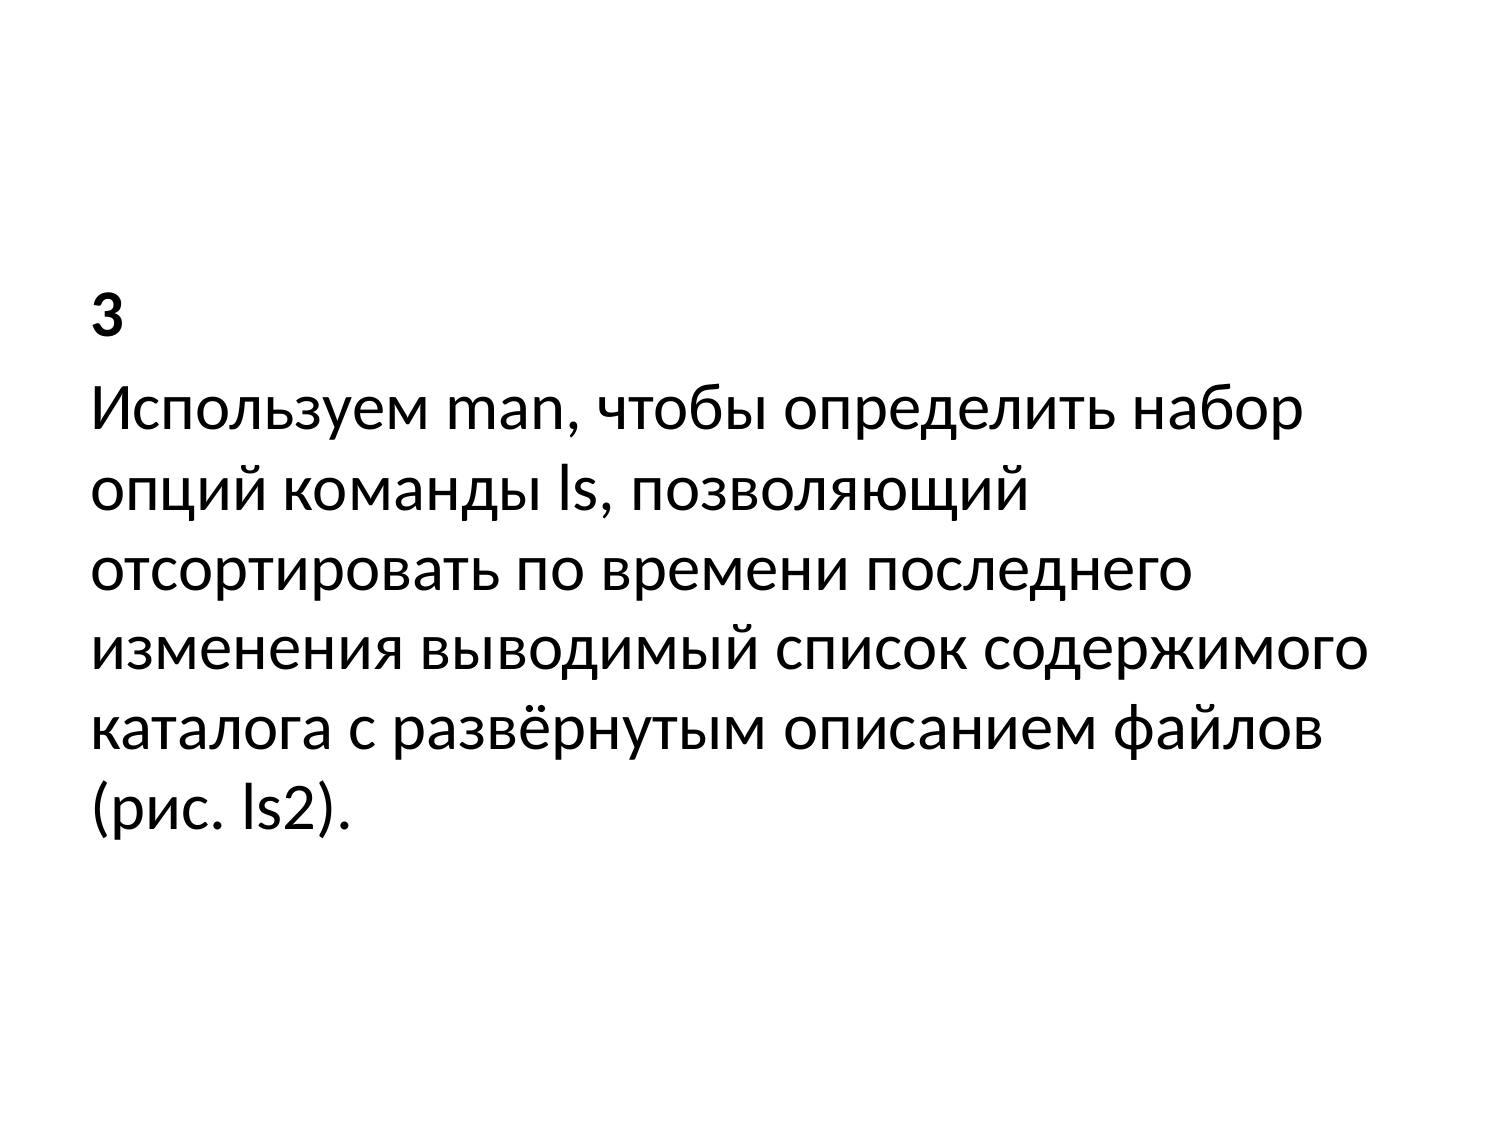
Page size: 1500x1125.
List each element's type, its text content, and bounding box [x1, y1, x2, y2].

list 3 Используем man, чтобы определить набор опций команды ls, позволяющий отсортировать по времени последнего изменения выводимый список содержимого каталога с развёрнутым описанием файлов (рис. ls2). [75, 262, 1425, 1005]
